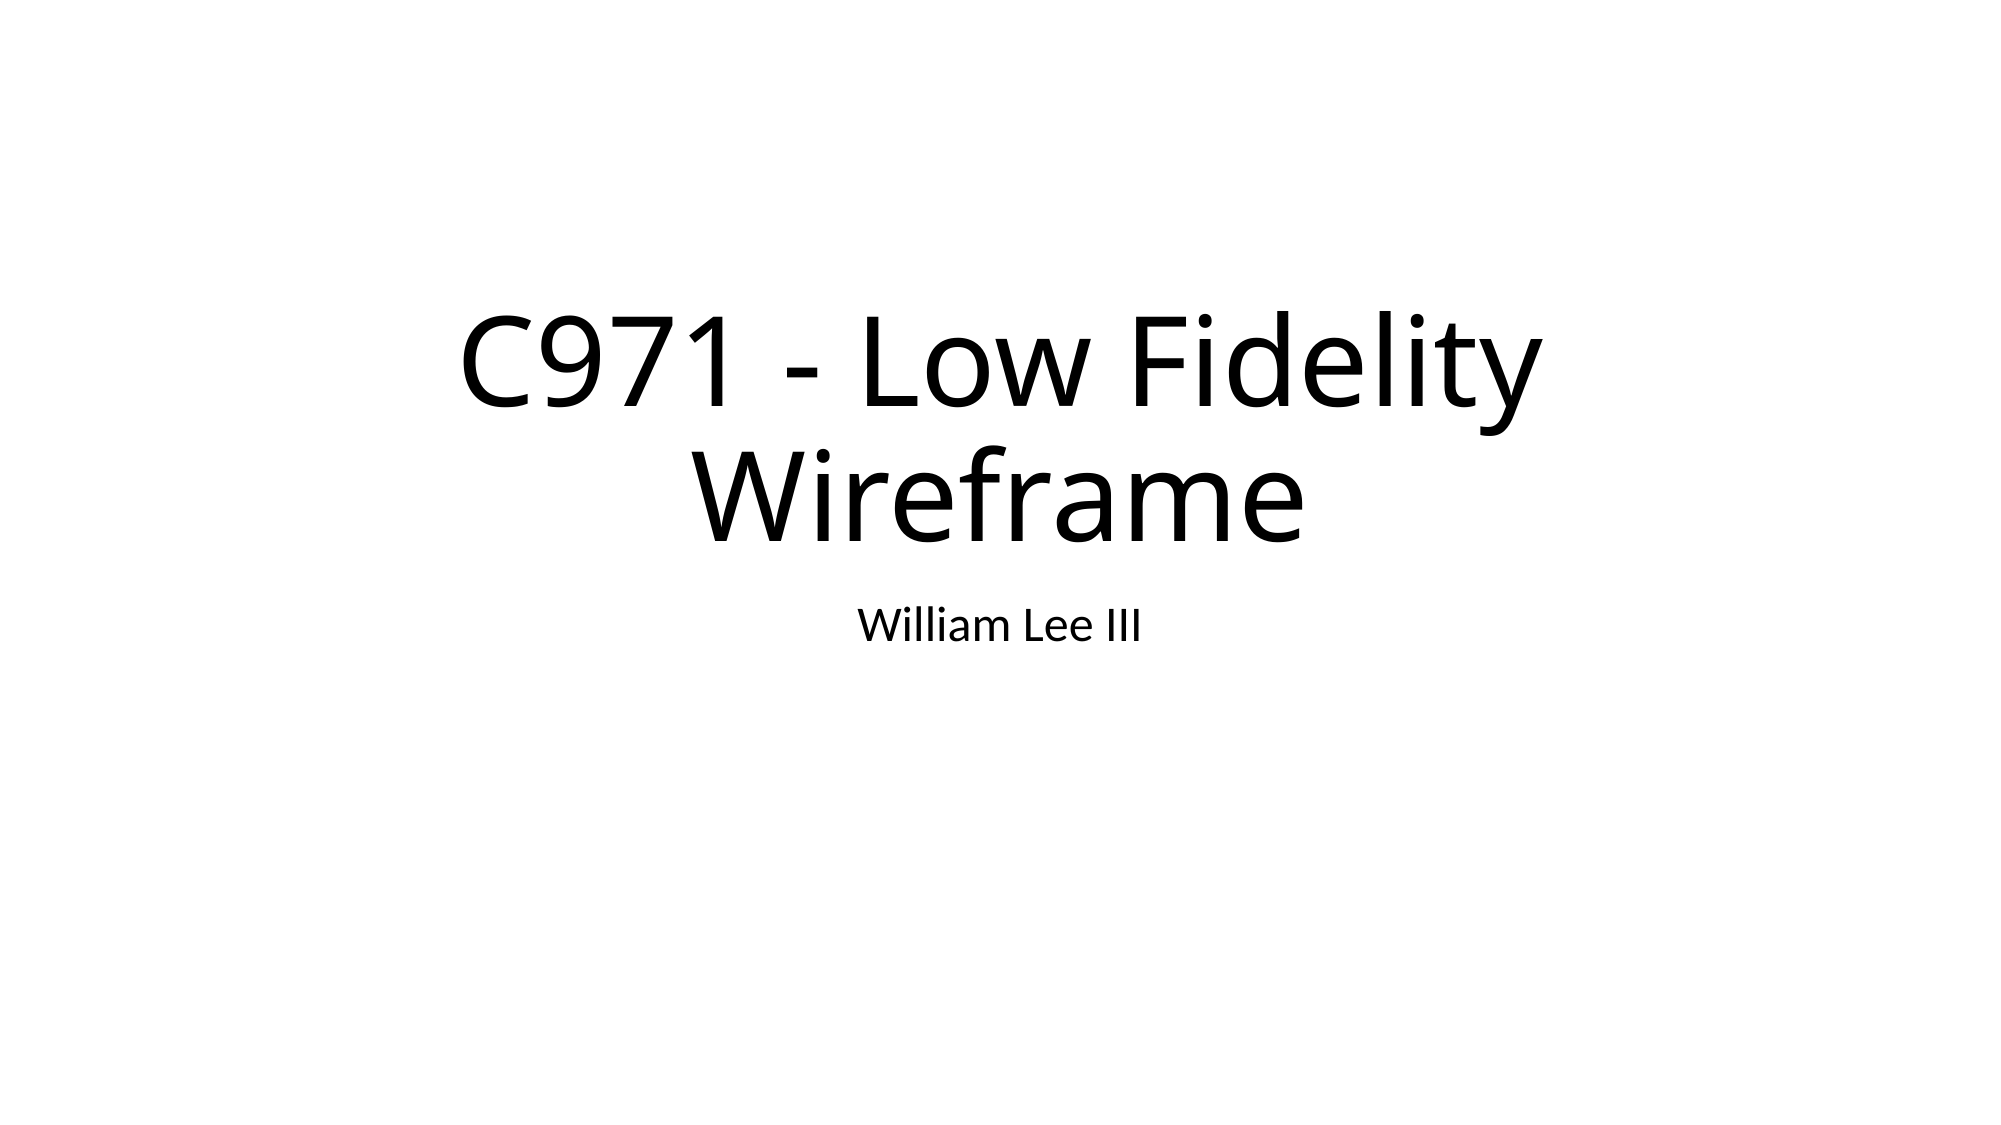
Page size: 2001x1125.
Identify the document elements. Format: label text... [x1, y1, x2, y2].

subtitle William Lee III [249, 590, 1750, 863]
title C971 - Low Fidelity Wireframe [249, 184, 1750, 576]
